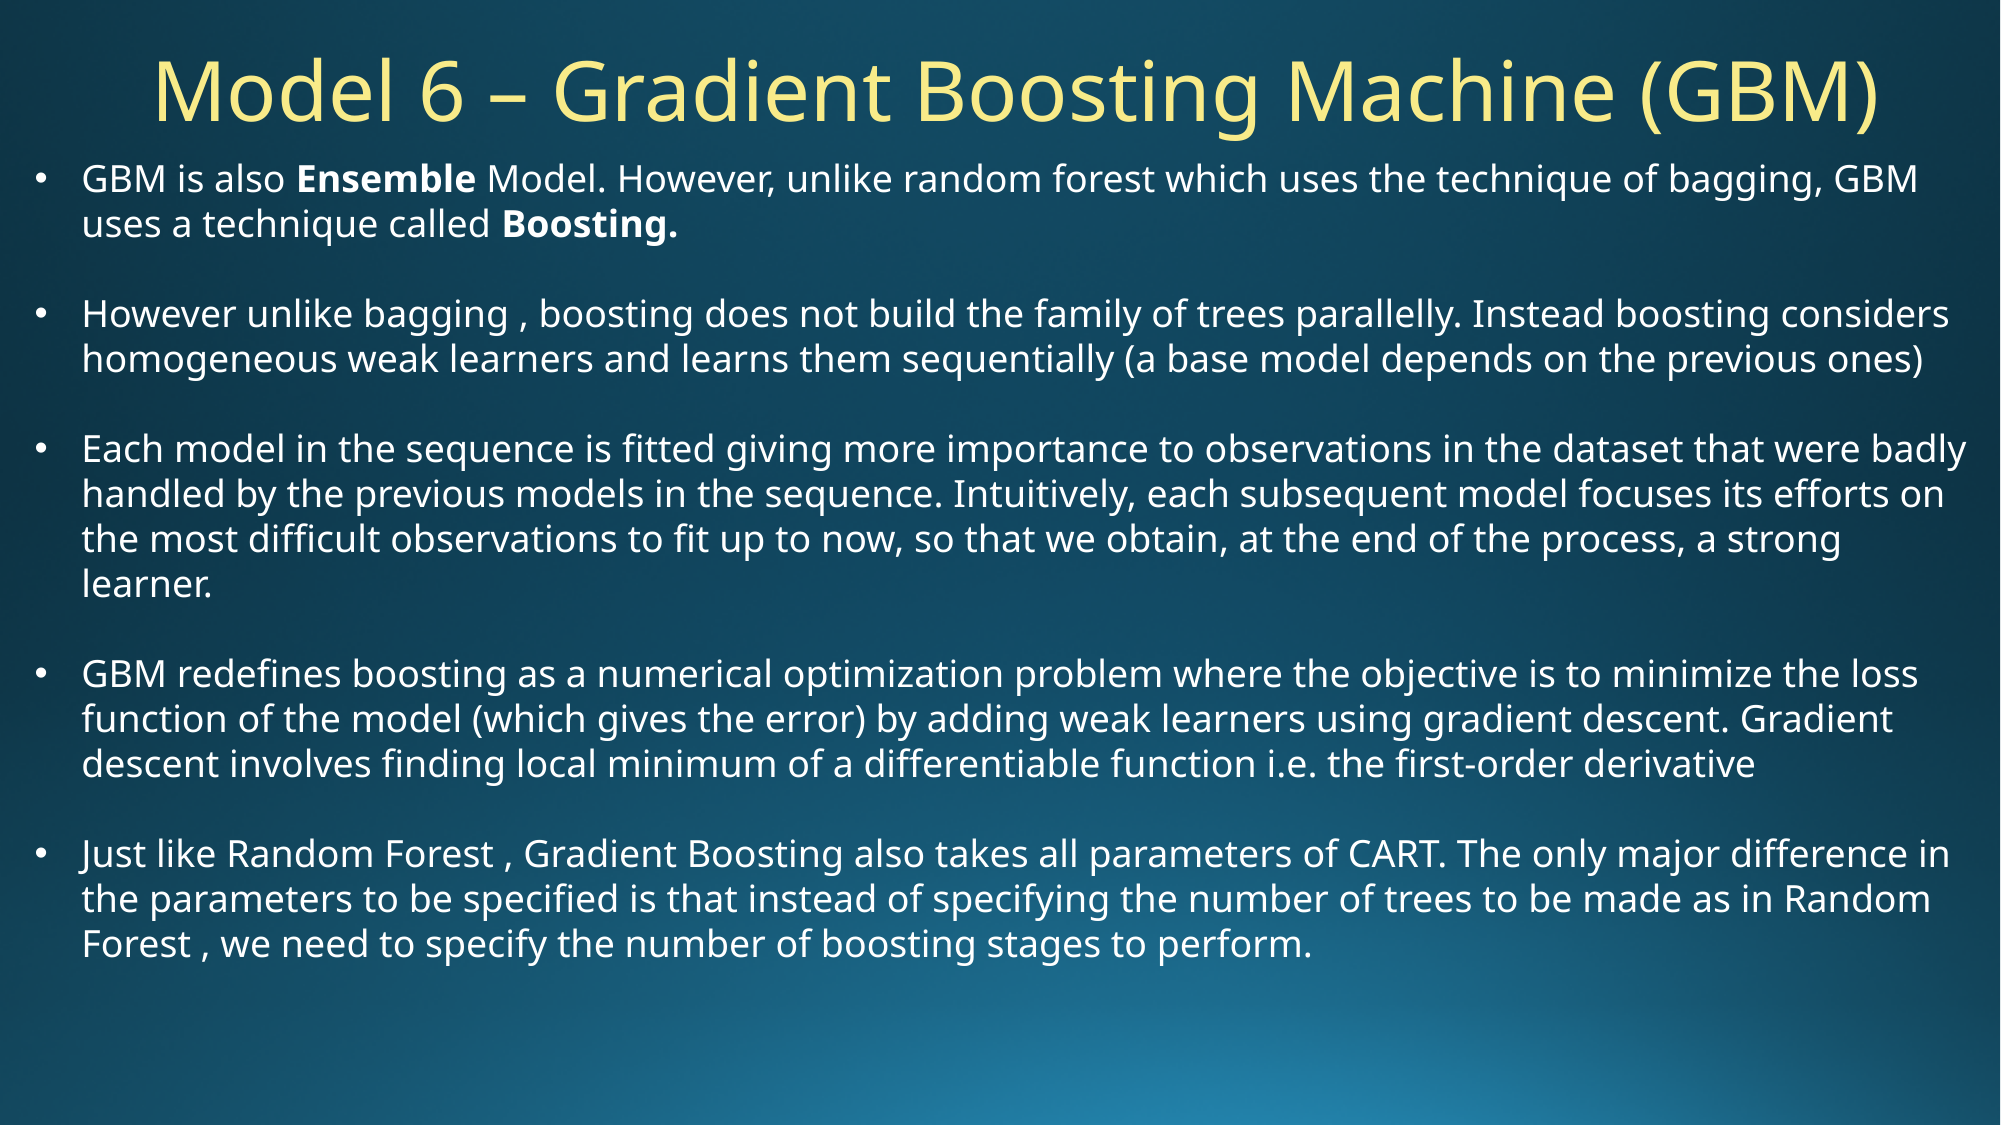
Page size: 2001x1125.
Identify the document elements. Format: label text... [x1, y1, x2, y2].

text_box Model 6 – Gradient Boosting Machine (GBM) [0, 30, 2000, 146]
picture [0, 0, 2001, 1125]
text_box GBM is also Ensemble Model. However, unlike random forest which uses the technique of bagging, GBM uses a technique called Boosting. However unlike bagging , boosting does not build the family of trees parallelly. Instead boosting considers homogeneous weak learners and learns them sequentially (a base model depends on the previous ones) Each model in the sequence is fitted giving more importance to observations in the dataset that were badly handled by the previous models in the sequence. Intuitively, each subsequent model focuses its efforts on the most difficult observations to fit up to now, so that we obtain, at the end of the process, a strong learner. GBM redefines boosting as a numerical optimization problem where the objective is to minimize the loss function of the model (which gives the error) by adding weak learners using gradient descent. Gradient descent involves finding local minimum of a differentiable function i.e. the first-order derivative Just like Random Forest , Gradient Boosting also takes all parameters of CART. The only major difference in the parameters to be specified is that instead of specifying the number of trees to be made as in Random Forest , we need to specify the number of boosting stages to perform. [19, 147, 1987, 973]
